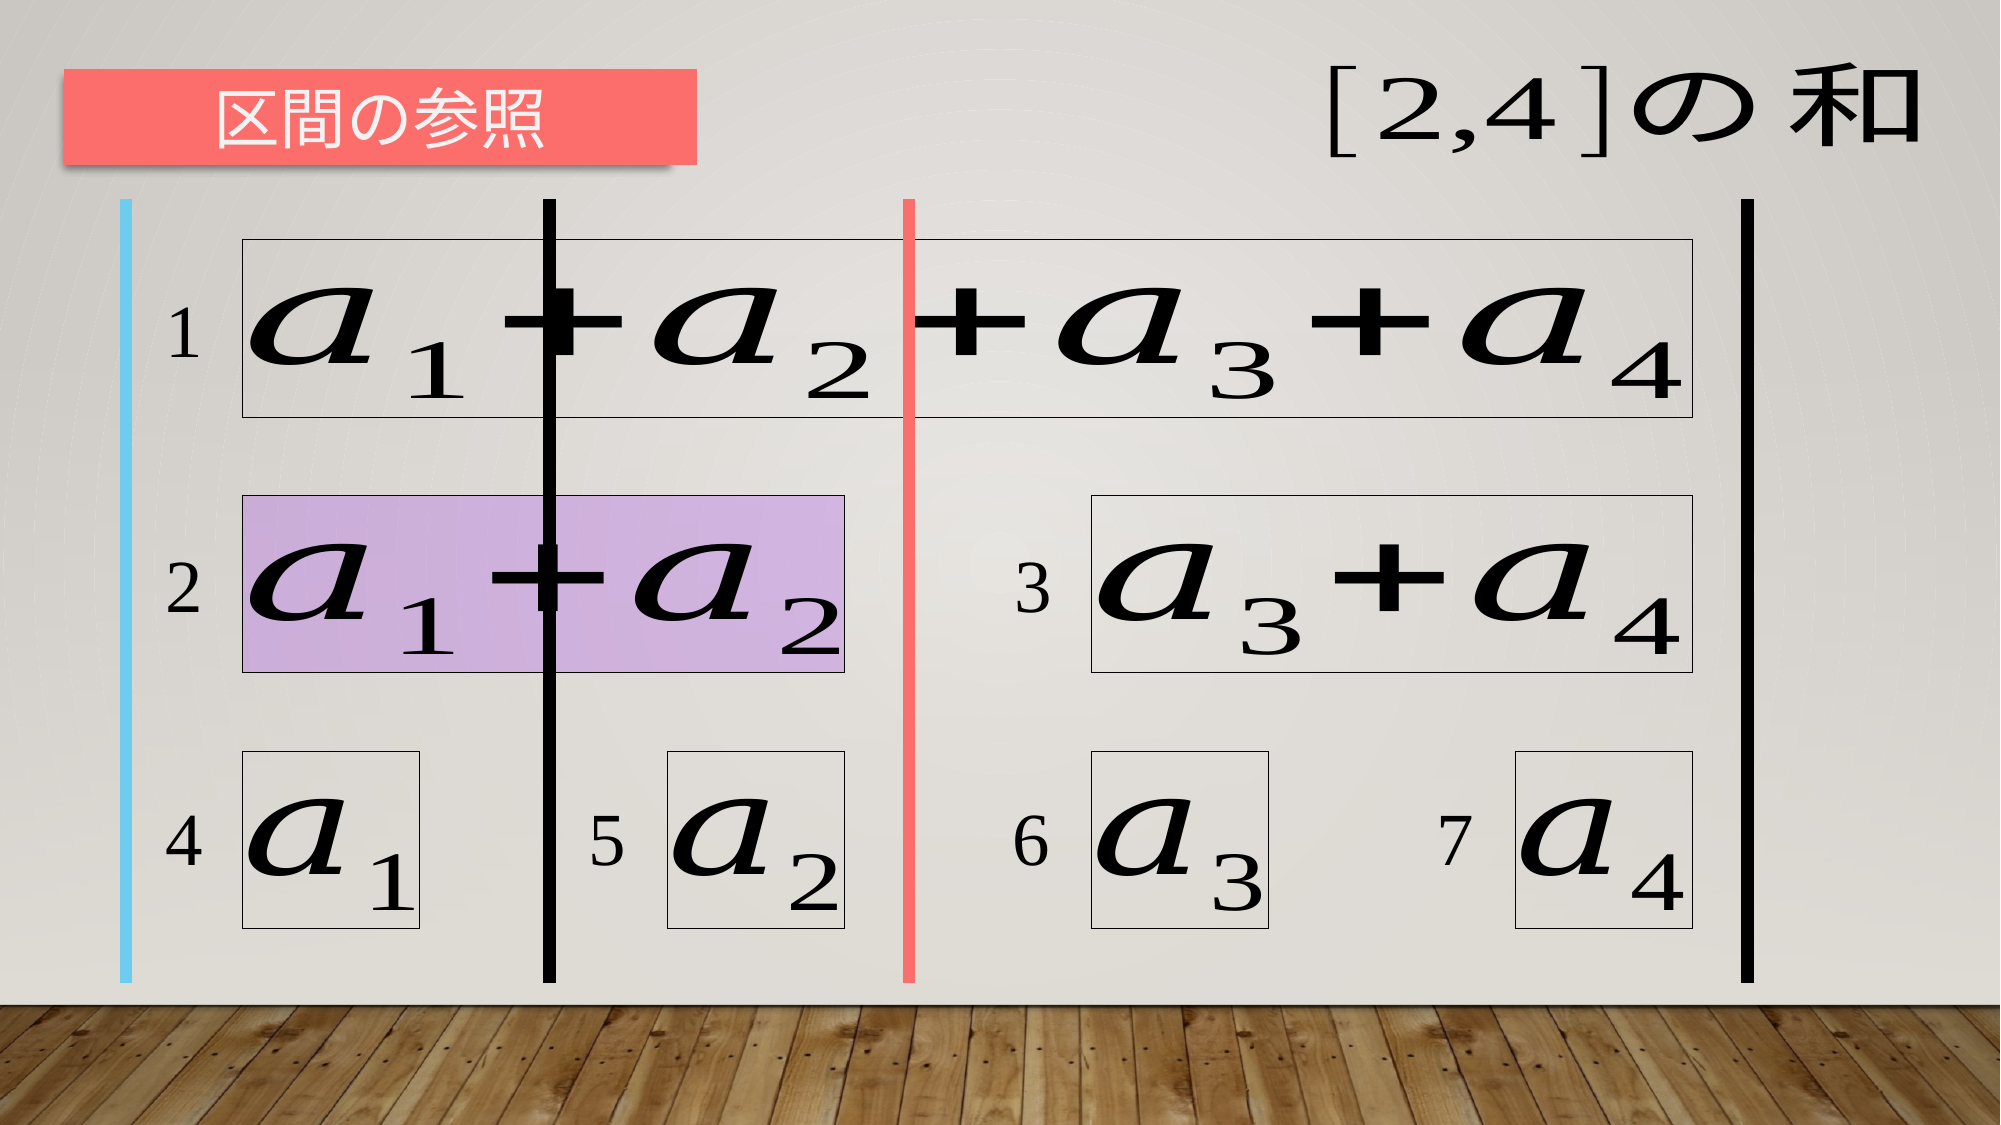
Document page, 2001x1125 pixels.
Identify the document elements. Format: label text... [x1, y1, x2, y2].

picture [0, 1005, 2000, 1125]
text_box 5 [556, 783, 666, 889]
text_box 7 [1397, 783, 1514, 889]
text_box 区間の参照 [64, 69, 697, 165]
text_box 4 [132, 783, 242, 889]
text_box 6 [973, 783, 1090, 889]
text_box 1 [132, 275, 242, 381]
text_box 3 [975, 530, 1092, 636]
text_box 2 [132, 530, 242, 636]
